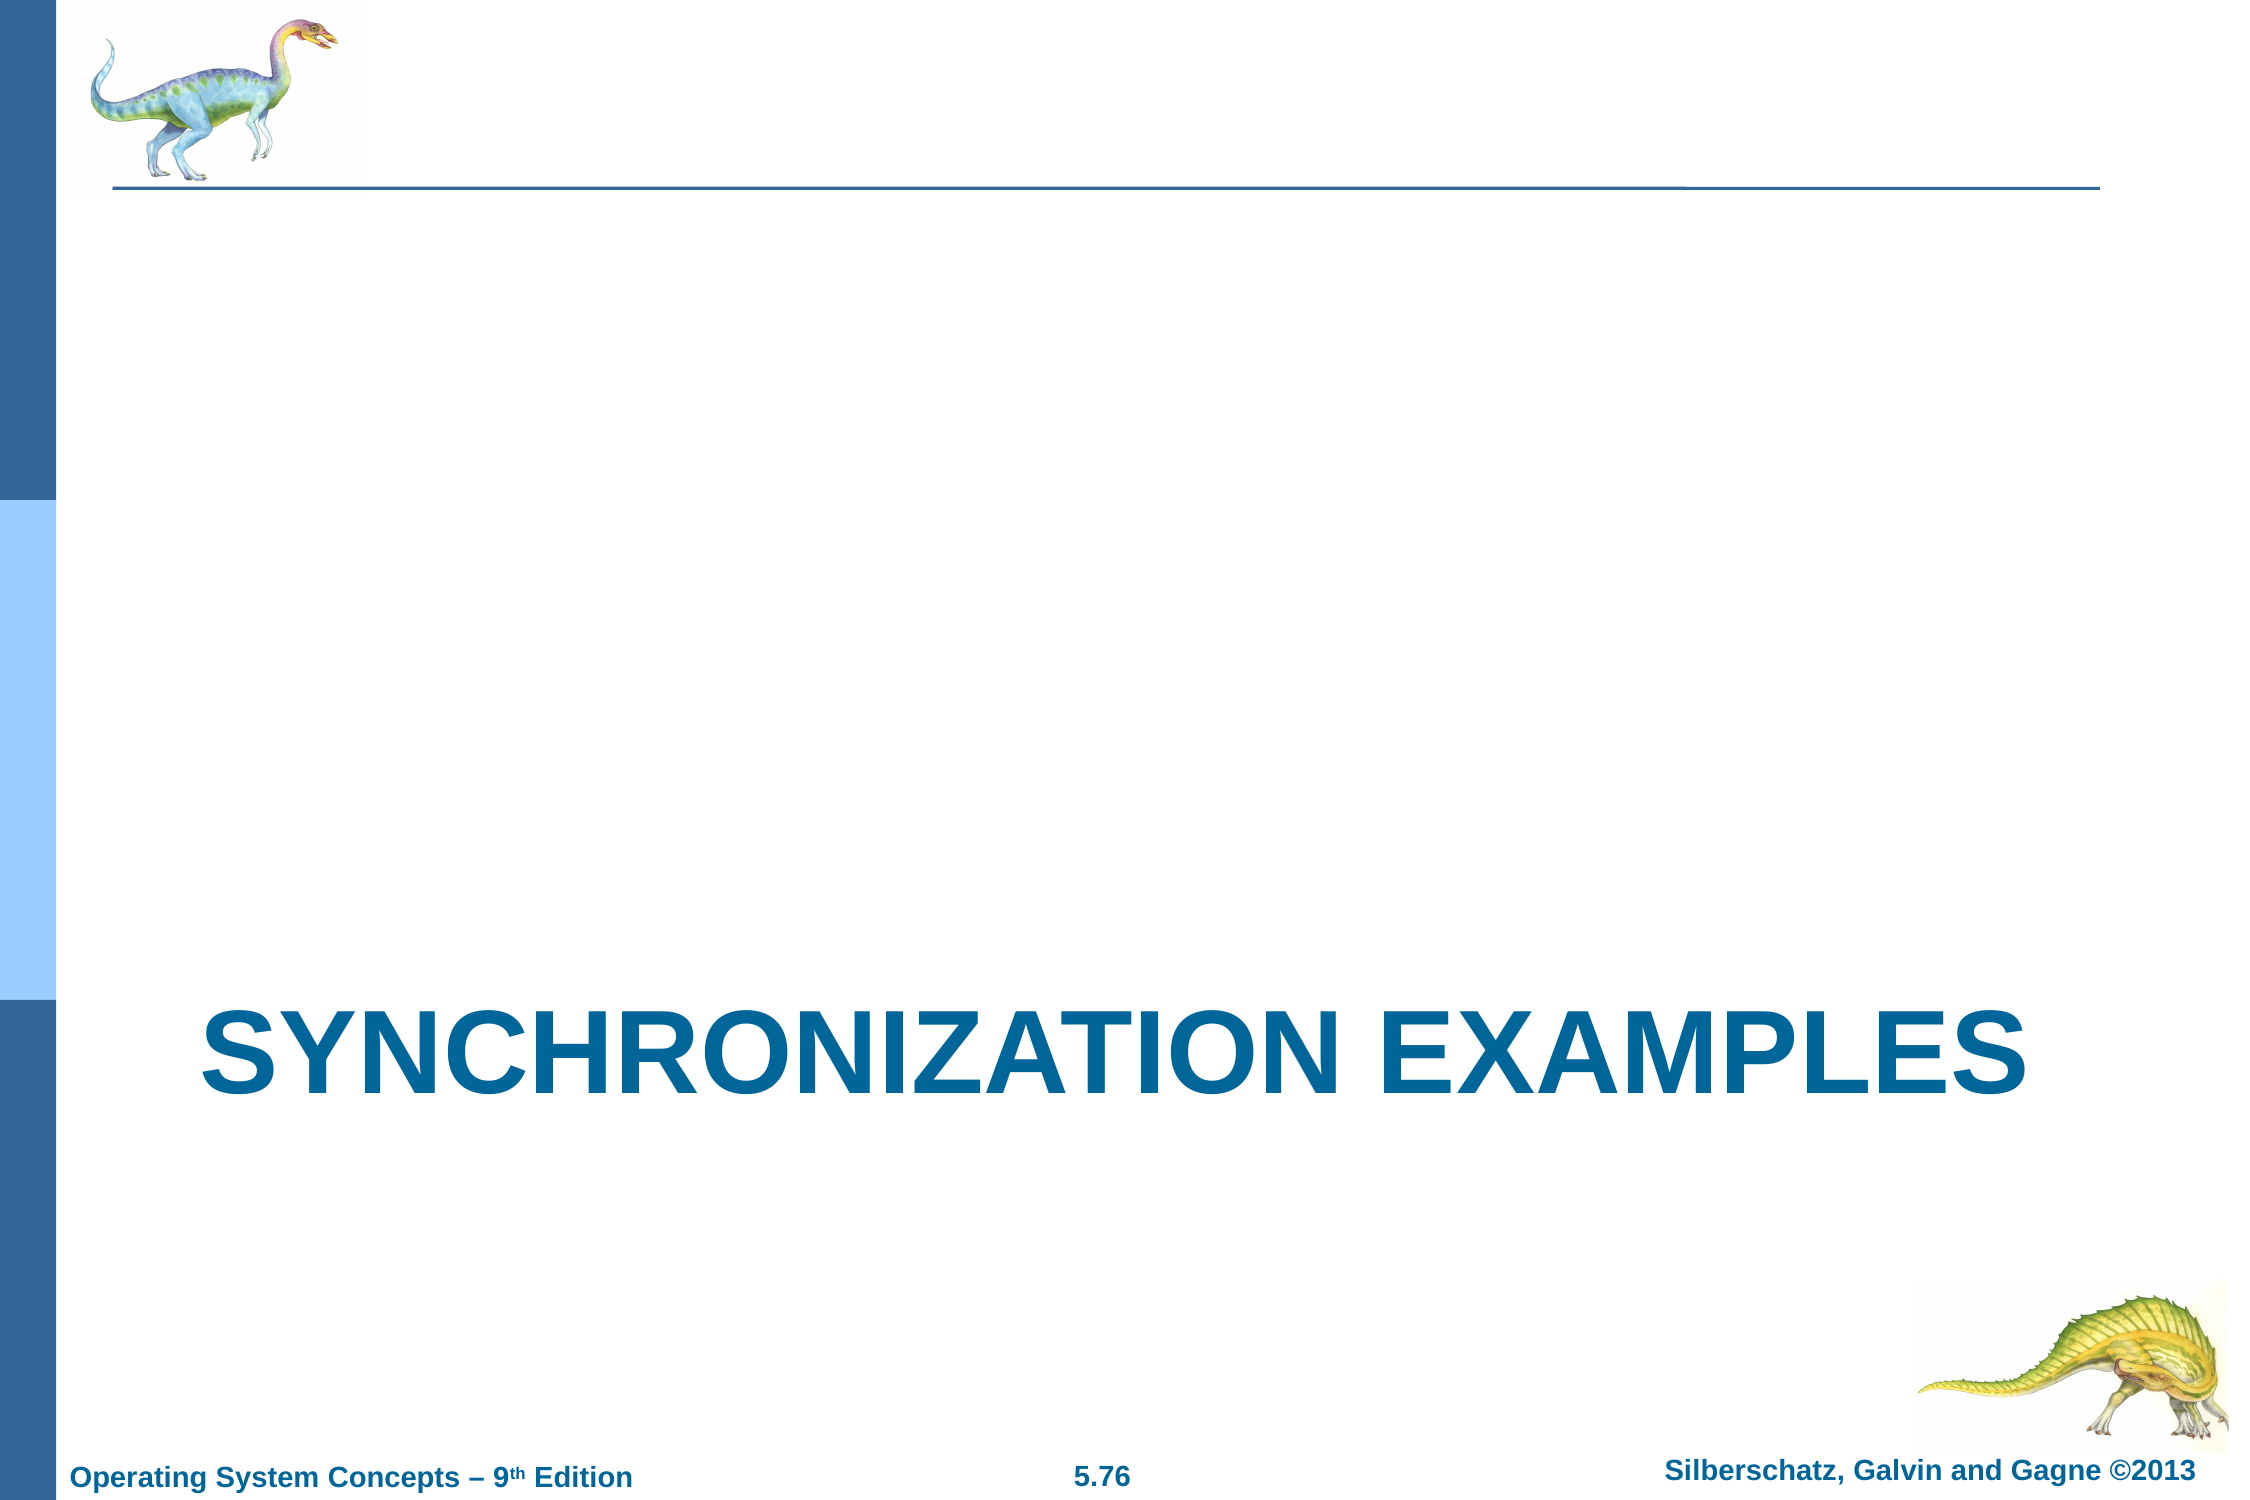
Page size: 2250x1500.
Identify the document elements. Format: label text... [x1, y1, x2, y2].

title Synchronization examples [177, 963, 2091, 1262]
picture [70, 0, 365, 199]
picture [1913, 1279, 2229, 1453]
